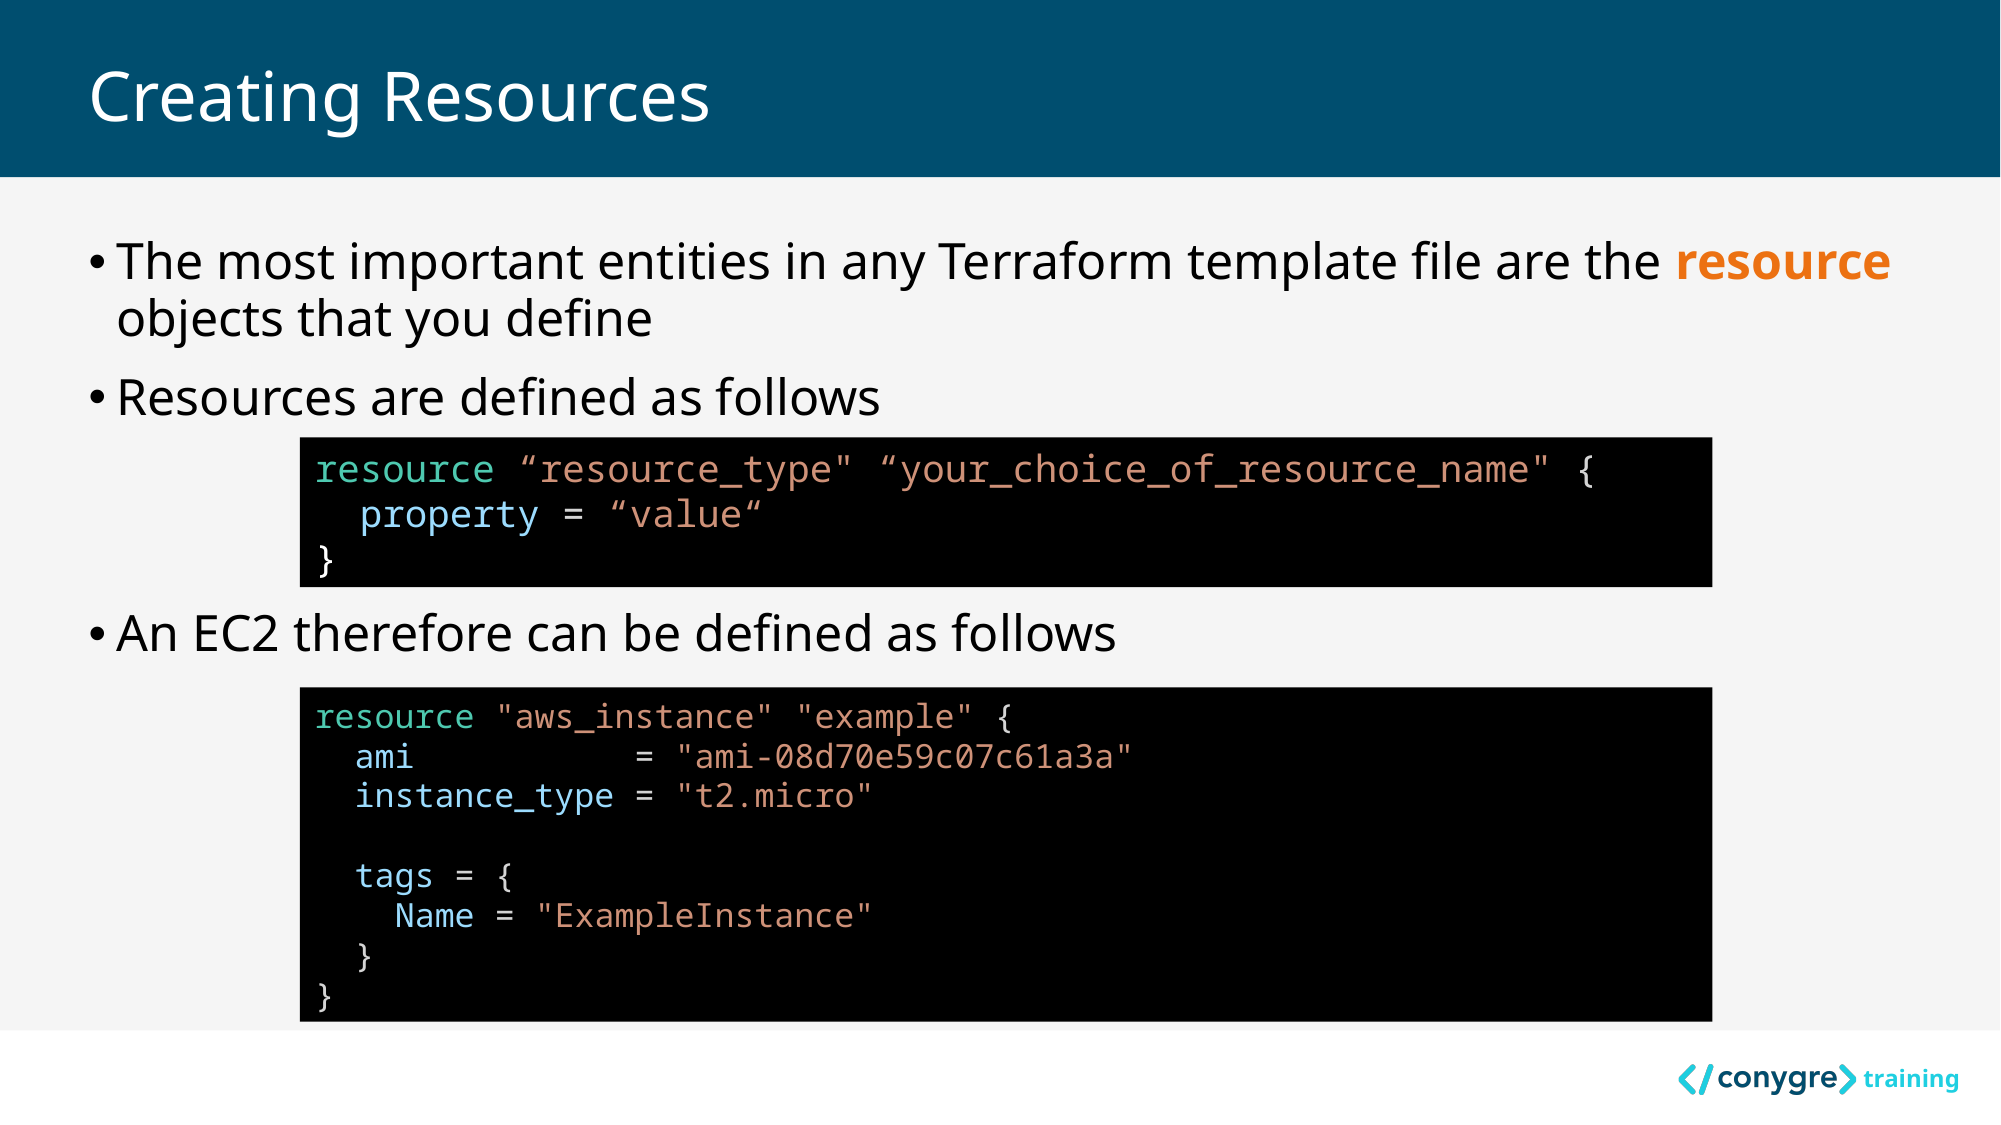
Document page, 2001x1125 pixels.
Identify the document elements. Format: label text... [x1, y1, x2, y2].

text_box resource "aws_instance" "example" { ami = "ami-08d70e59c07c61a3a" instance_type = "t2.micro" tags = { Name = "ExampleInstance" } } [299, 687, 1713, 1022]
list The most important entities in any Terraform template file are the resource objects that you define Resources are defined as follows An EC2 therefore can be defined as follows [88, 226, 1912, 982]
text_box resource “resource_type" “your_choice_of_resource_name" { property = “value“ } [299, 437, 1713, 588]
title Creating Resources [88, 17, 1912, 160]
